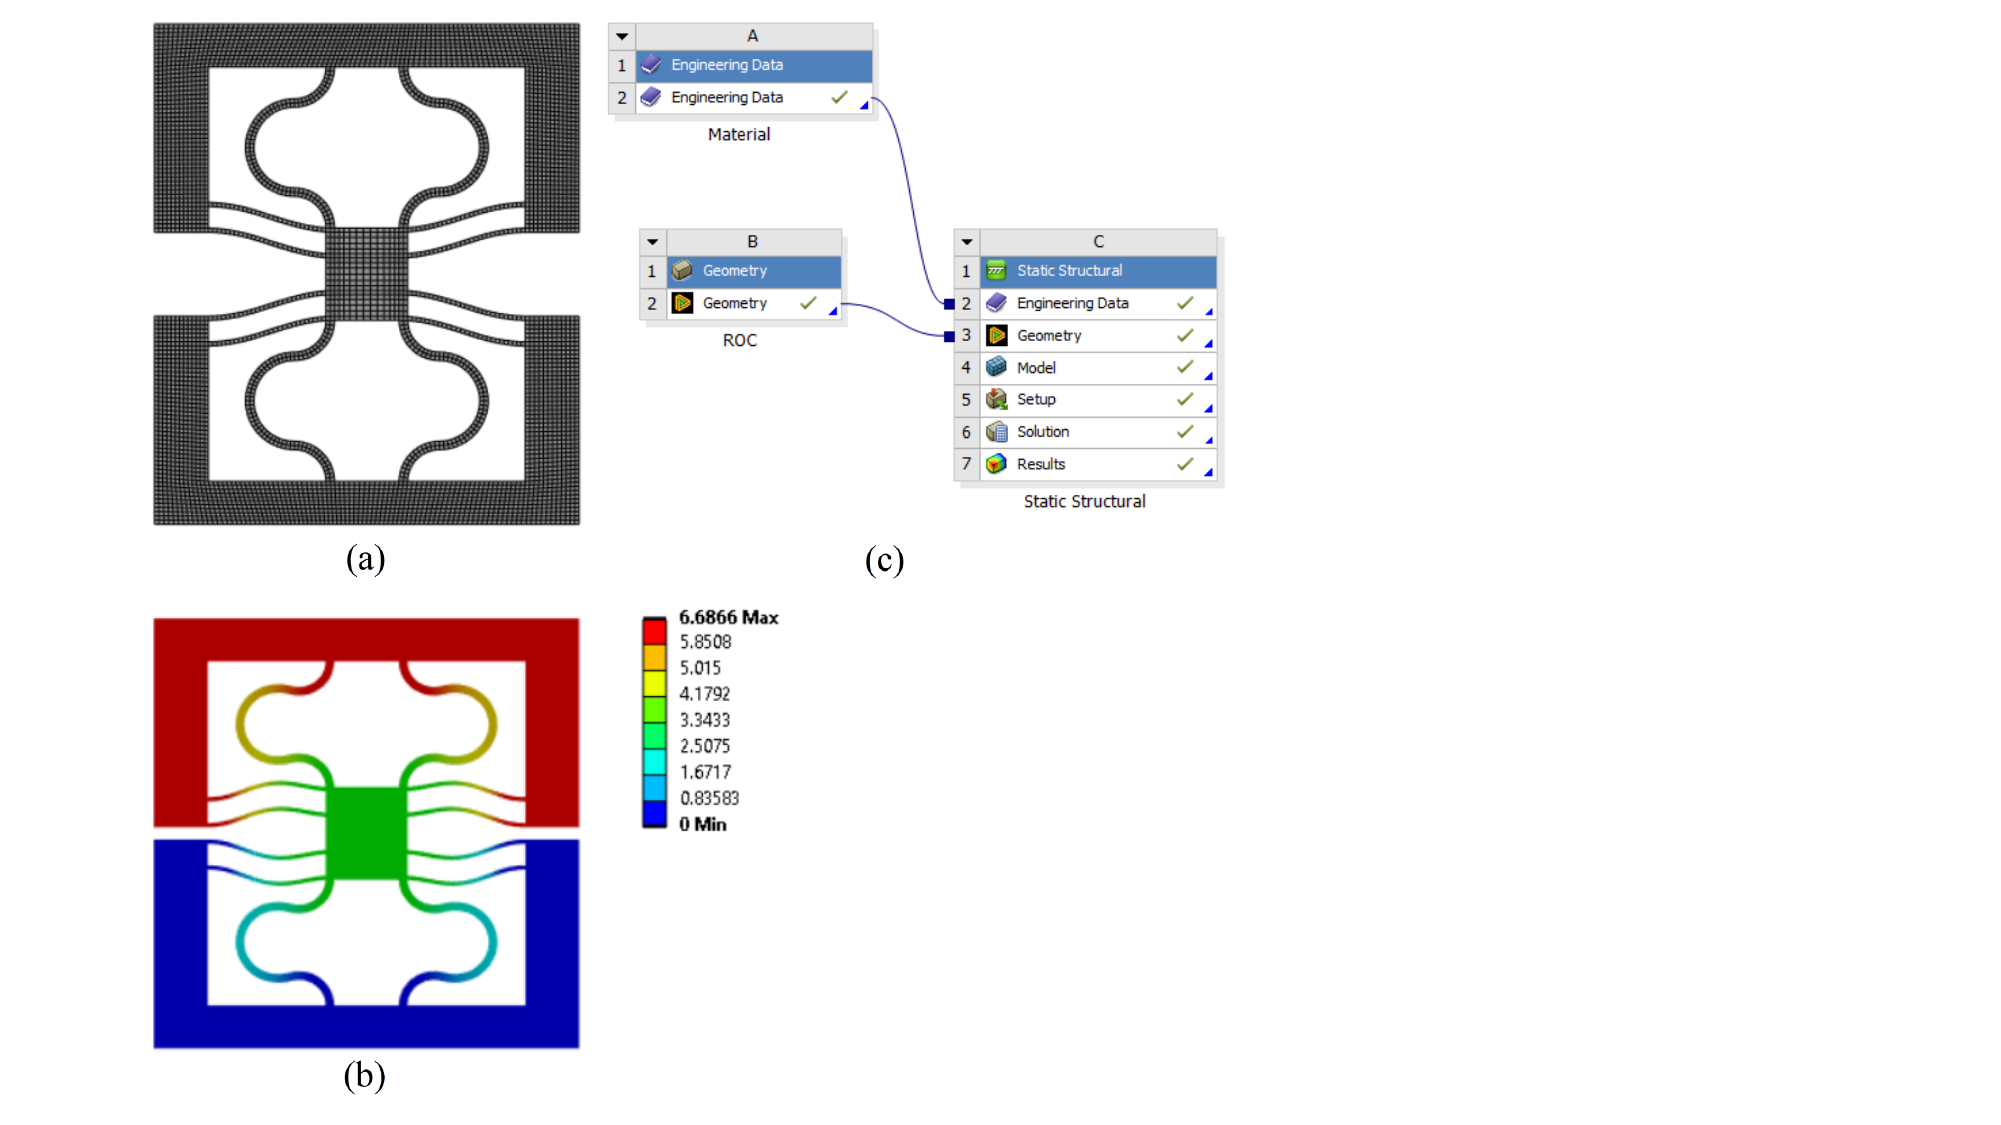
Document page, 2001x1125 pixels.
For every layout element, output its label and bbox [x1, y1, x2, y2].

picture [343, 541, 397, 584]
picture [146, 611, 591, 1100]
picture [864, 542, 910, 583]
picture [627, 592, 799, 842]
picture [144, 11, 588, 532]
picture [604, 15, 1237, 518]
